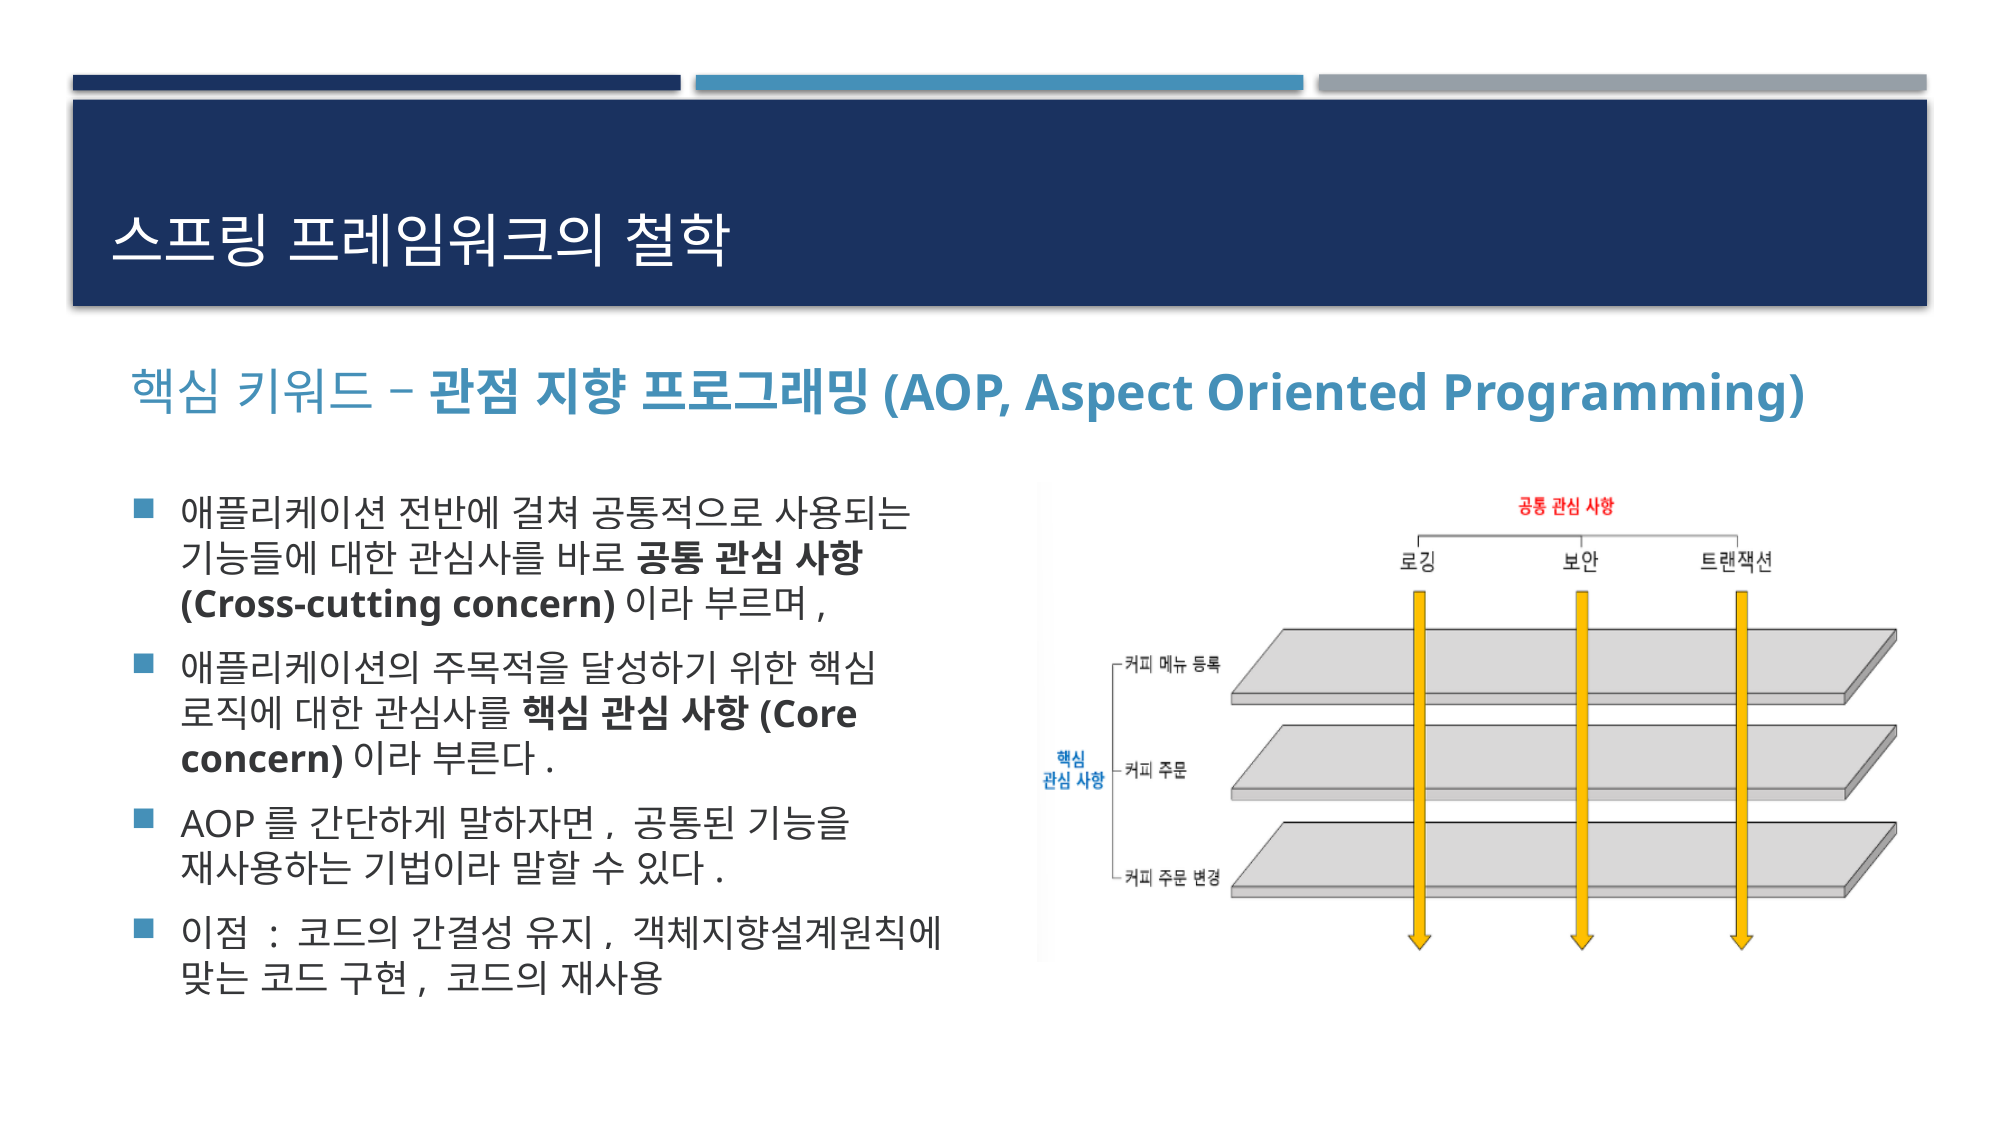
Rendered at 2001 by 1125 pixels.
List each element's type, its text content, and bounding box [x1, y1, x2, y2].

title 스프링 프레임워크의 철학 [95, 119, 1905, 282]
list 핵심 키워드 – 관점 지향 프로그래밍(AOP, Aspect Oriented Programming) [115, 336, 1878, 428]
list 애플리케이션 전반에 걸쳐 공통적으로 사용되는 기능들에 대한 관심사를 바로 공통 관심 사항(Cross-cutting concern)이라 부르며, 애플리케이션의 주목적을 달성하기 위한 핵심 로직에 대한 관심사를 핵심 관심 사항(Core concern)이라 부른다. AOP를 간단하게 말하자면, 공통된 기능을 재사용하는 기법이라 말할 수 있다. 이점 : 코드의 간결성 유지, 객체지향설계원칙에 맞는 코드 구현, 코드의 재사용 [115, 482, 1000, 1035]
picture [1036, 482, 1906, 962]
